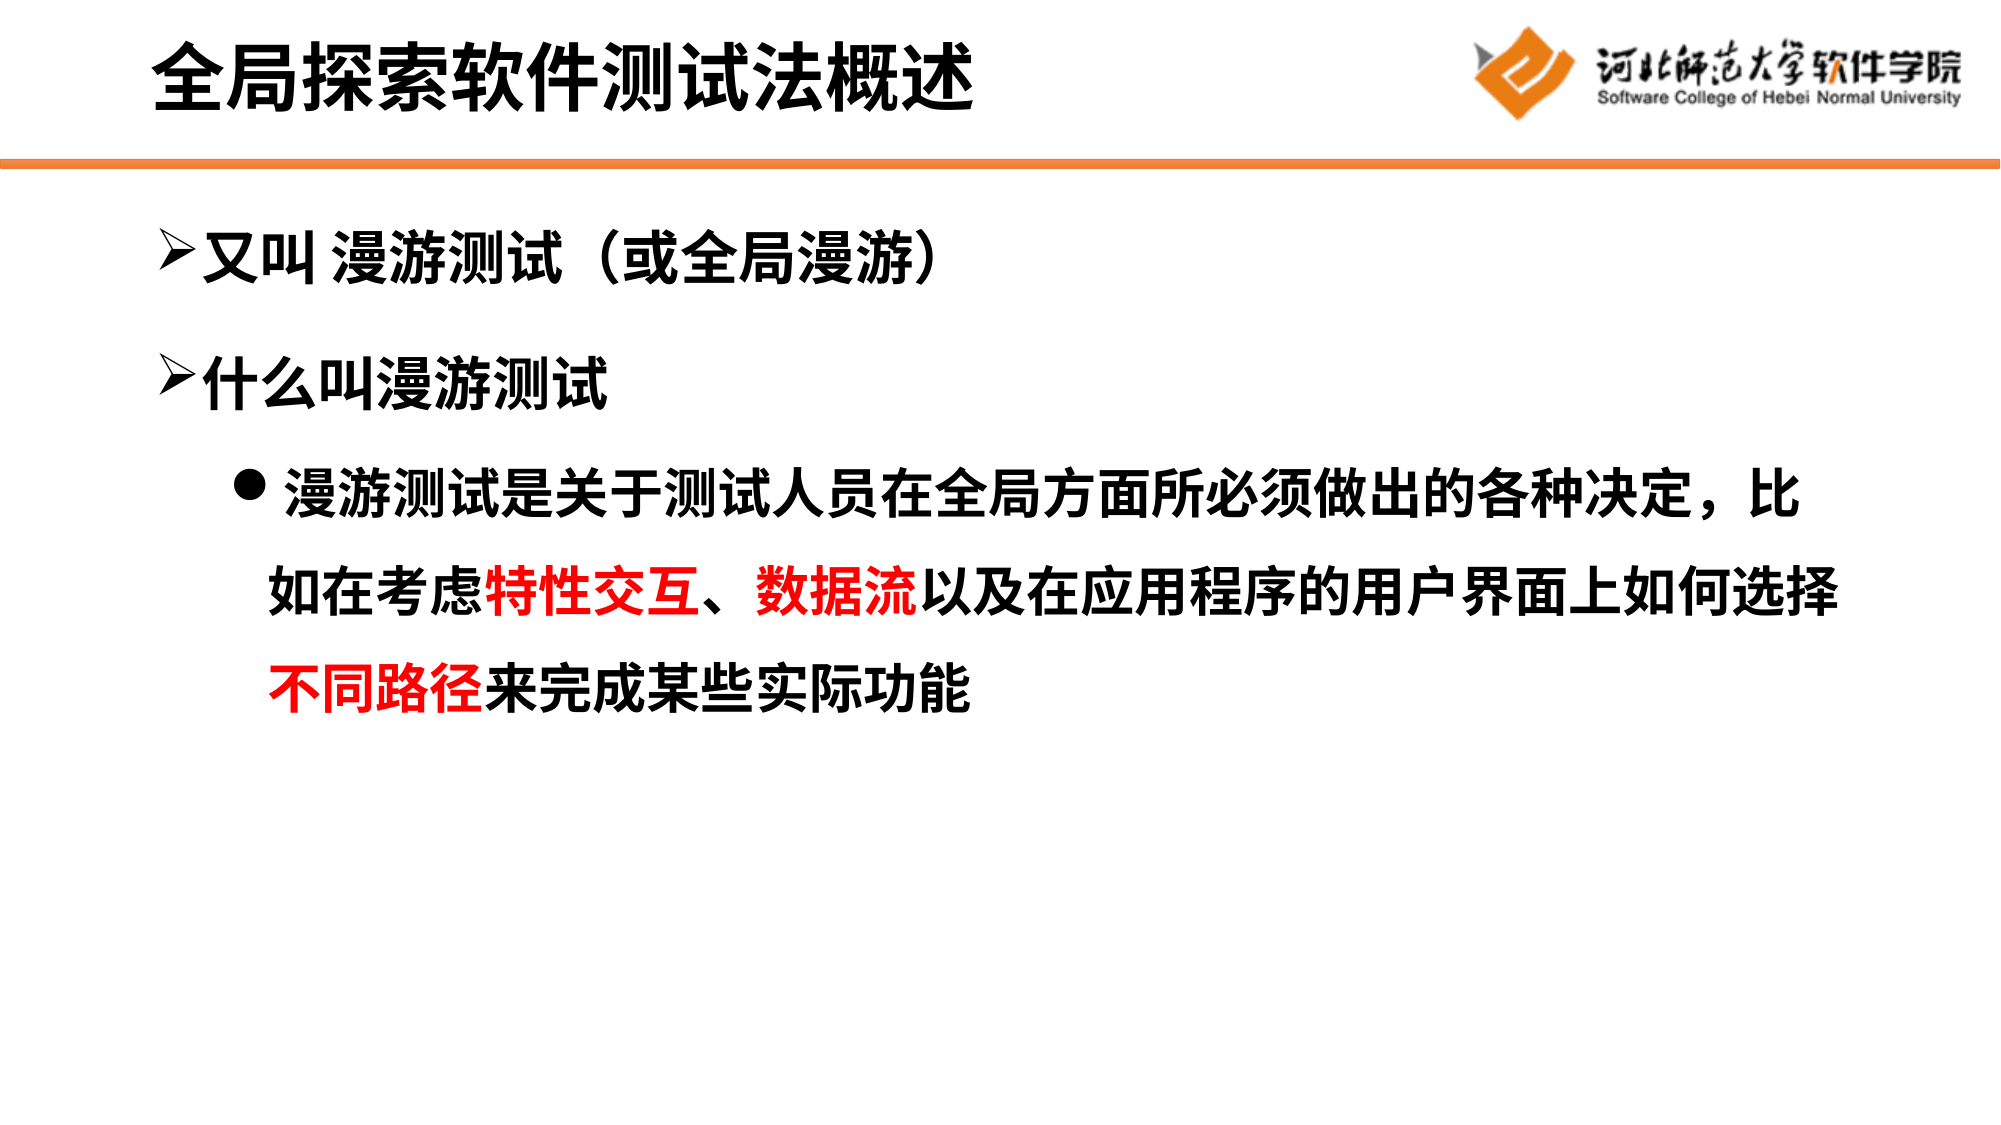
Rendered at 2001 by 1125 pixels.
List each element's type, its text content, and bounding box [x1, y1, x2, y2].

picture [1861, 18, 1988, 126]
title 全局探索软件测试法概述 [135, 8, 1861, 155]
list 又叫 漫游测试（或全局漫游） 什么叫漫游测试 漫游测试是关于测试人员在全局方面所必须做出的各种决定，比如在考虑特性交互、数据流以及在应用程序的用户界面上如何选择不同路径来完成某些实际功能 [139, 178, 1865, 988]
